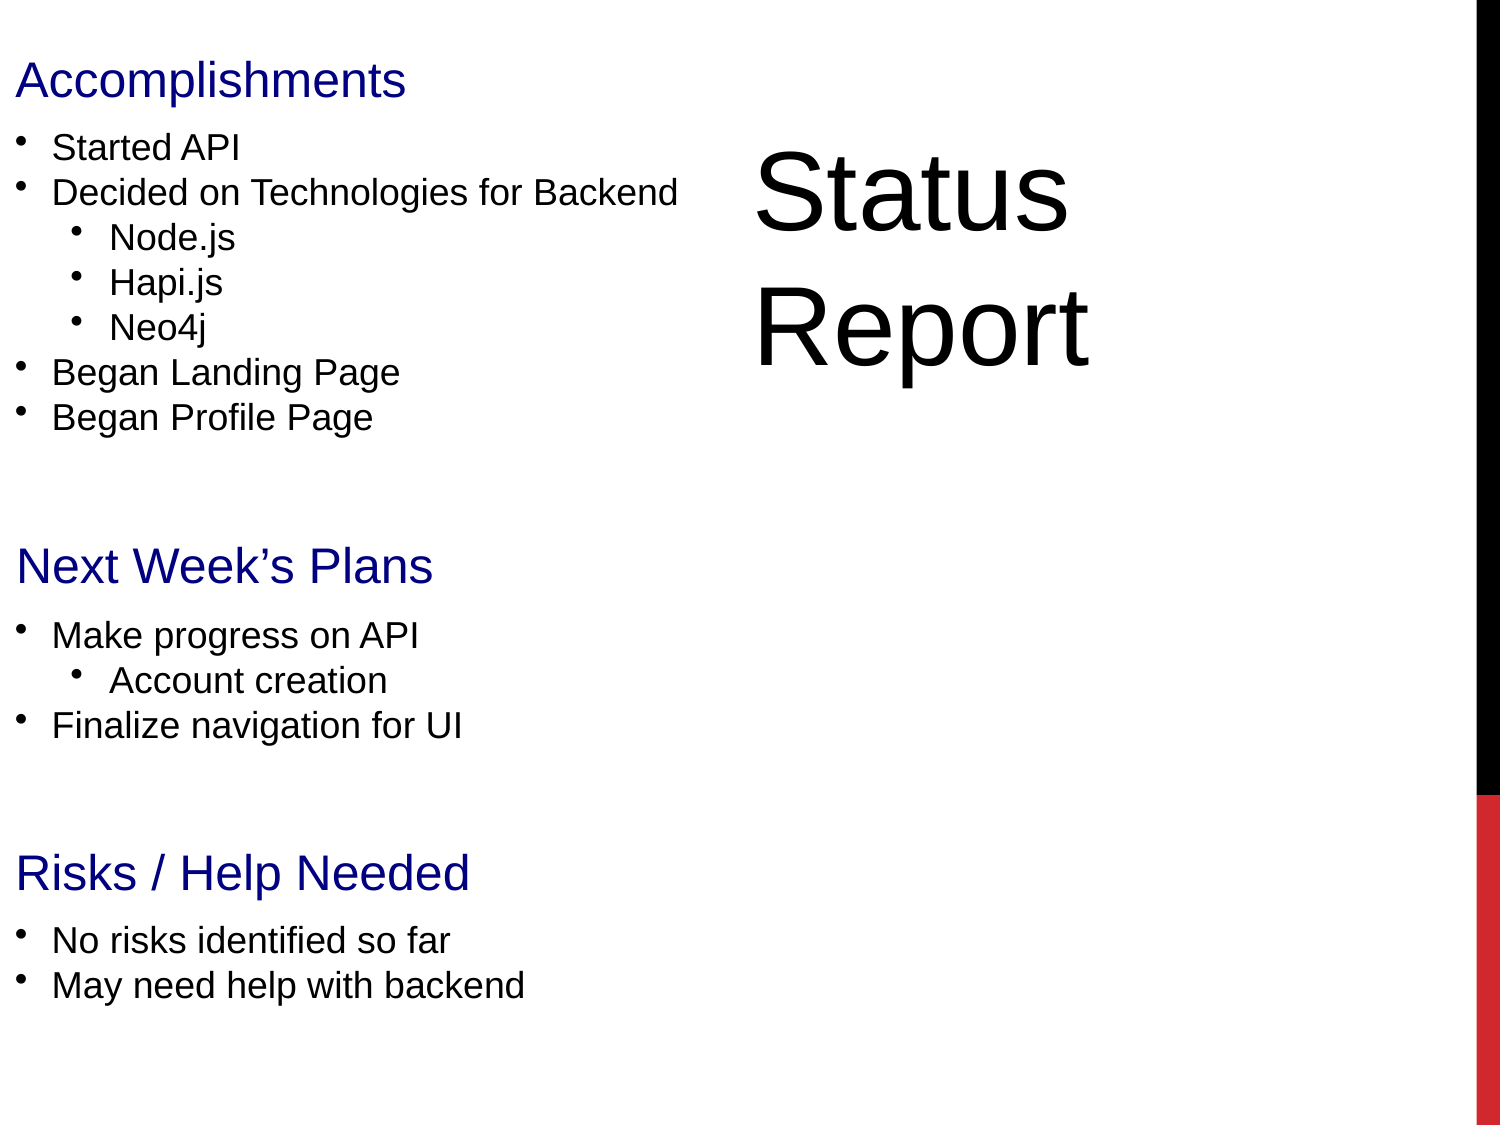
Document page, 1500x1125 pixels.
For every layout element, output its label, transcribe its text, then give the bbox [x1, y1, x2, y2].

text_box Next Week’s Plans [1, 526, 449, 601]
text_box No risks identified so far May need help with backend [0, 908, 738, 1014]
text_box Make progress on API Account creation Finalize navigation for UI [0, 603, 738, 754]
text_box Status Report [737, 110, 1395, 396]
text_box Risks / Help Needed [0, 833, 486, 908]
text_box Started API Decided on Technologies for Backend Node.js Hapi.js Neo4j Began Landing Page Began Profile Page [0, 115, 738, 446]
text_box Accomplishments [0, 40, 422, 115]
